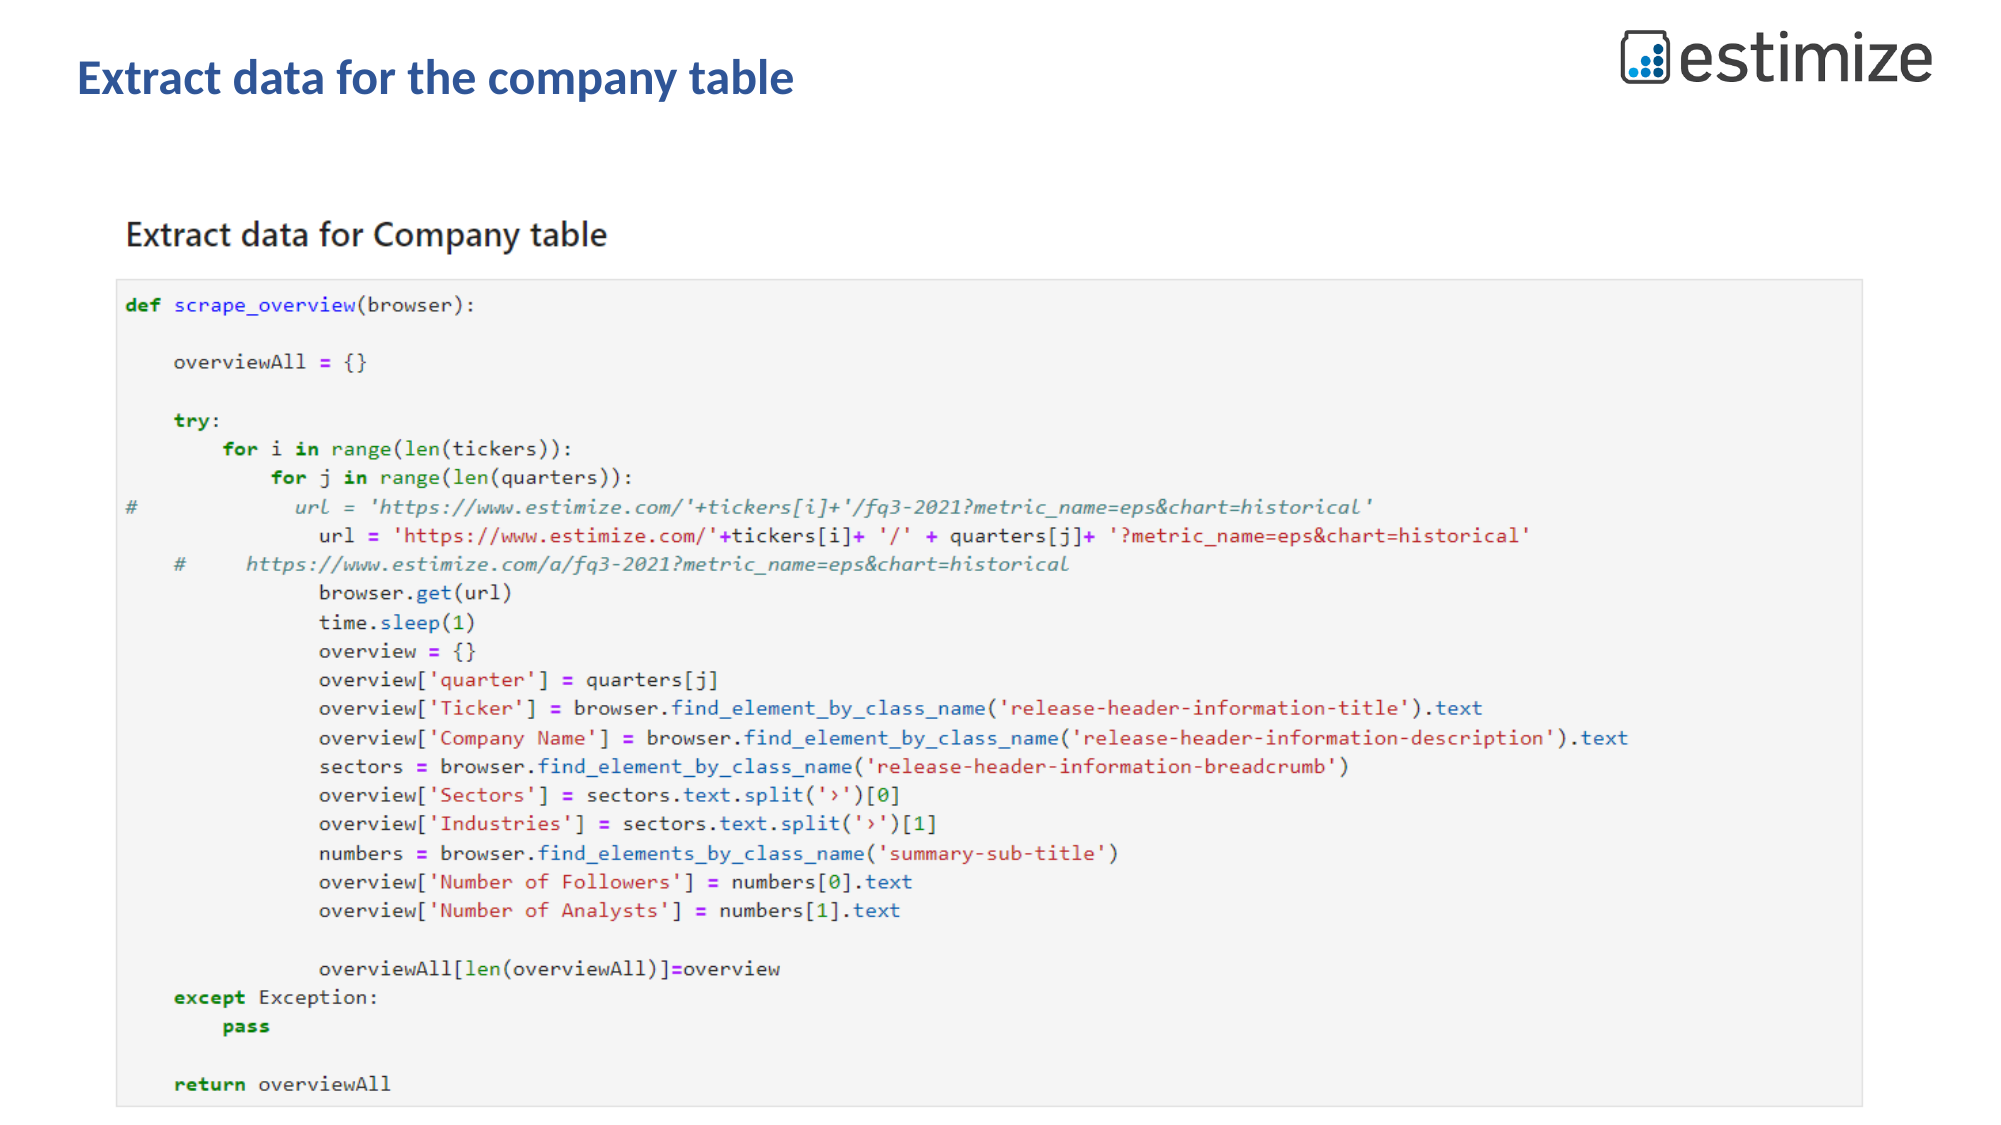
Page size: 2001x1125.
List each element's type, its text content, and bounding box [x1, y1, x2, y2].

text_box Extract data for the company table [62, 37, 1113, 113]
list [112, 199, 1870, 1114]
picture [1614, 25, 1938, 87]
